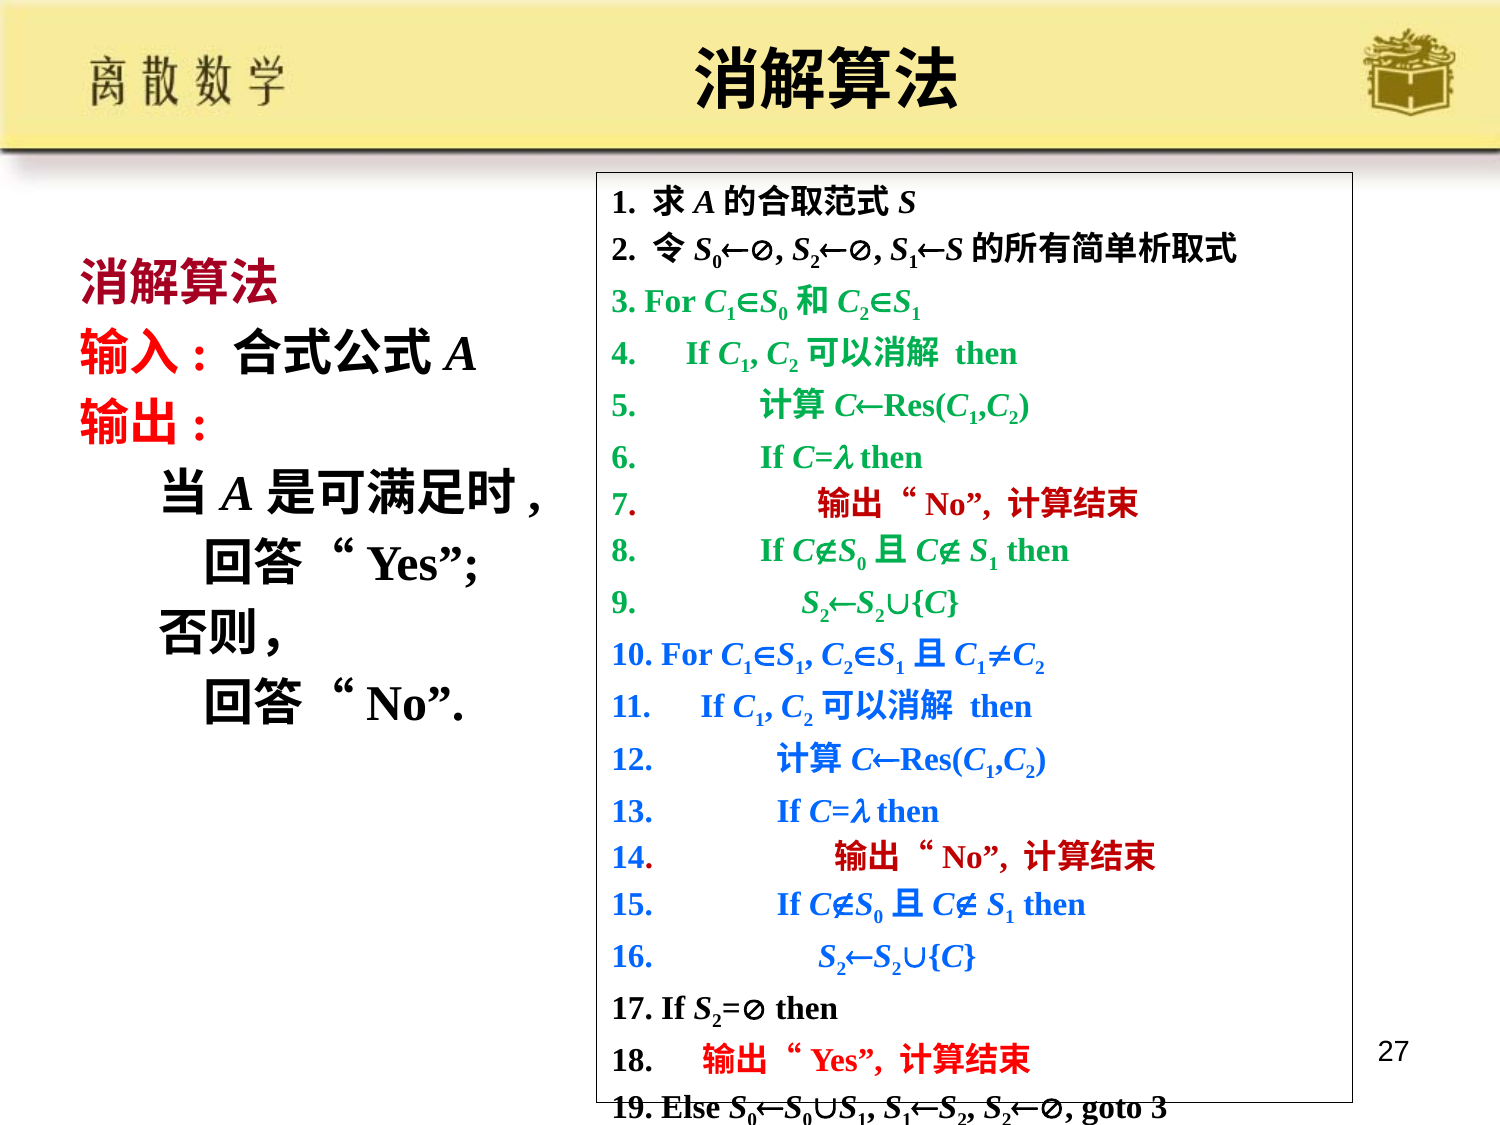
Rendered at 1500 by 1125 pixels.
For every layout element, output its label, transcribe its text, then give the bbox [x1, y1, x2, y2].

list 1. 求A的合取范式S 2. 令S0, S2, S1S的所有简单析取式 3. For C1S0和C2S1 4. If C1, C2可以消解 then 5. 计算CRes(C1,C2) 6. If C= then 7. 输出“No”, 计算结束 8. If CS0且C S1 then 9. S2S2{C} 10. For C1S1, C2S1且C1C2 11. If C1, C2可以消解 then 12. 计算CRes(C1,C2) 13. If C= then 14. 输出“No”, 计算结束 15. If CS0且C S1 then 16. S2S2{C} 17. If S2= then 18. 输出“Yes”, 计算结束 19. Else S0S0S1, S1S2, S2, goto 3 [596, 172, 1353, 1103]
slide_number 27 [1353, 1024, 1425, 1103]
title 消解算法 [324, 42, 1329, 112]
text_box 消解算法 输入: 合式公式A 输出: 当A是可满足时, 回答“Yes”; 否则， 回答“No”. [64, 243, 585, 799]
picture [0, 0, 1500, 1125]
